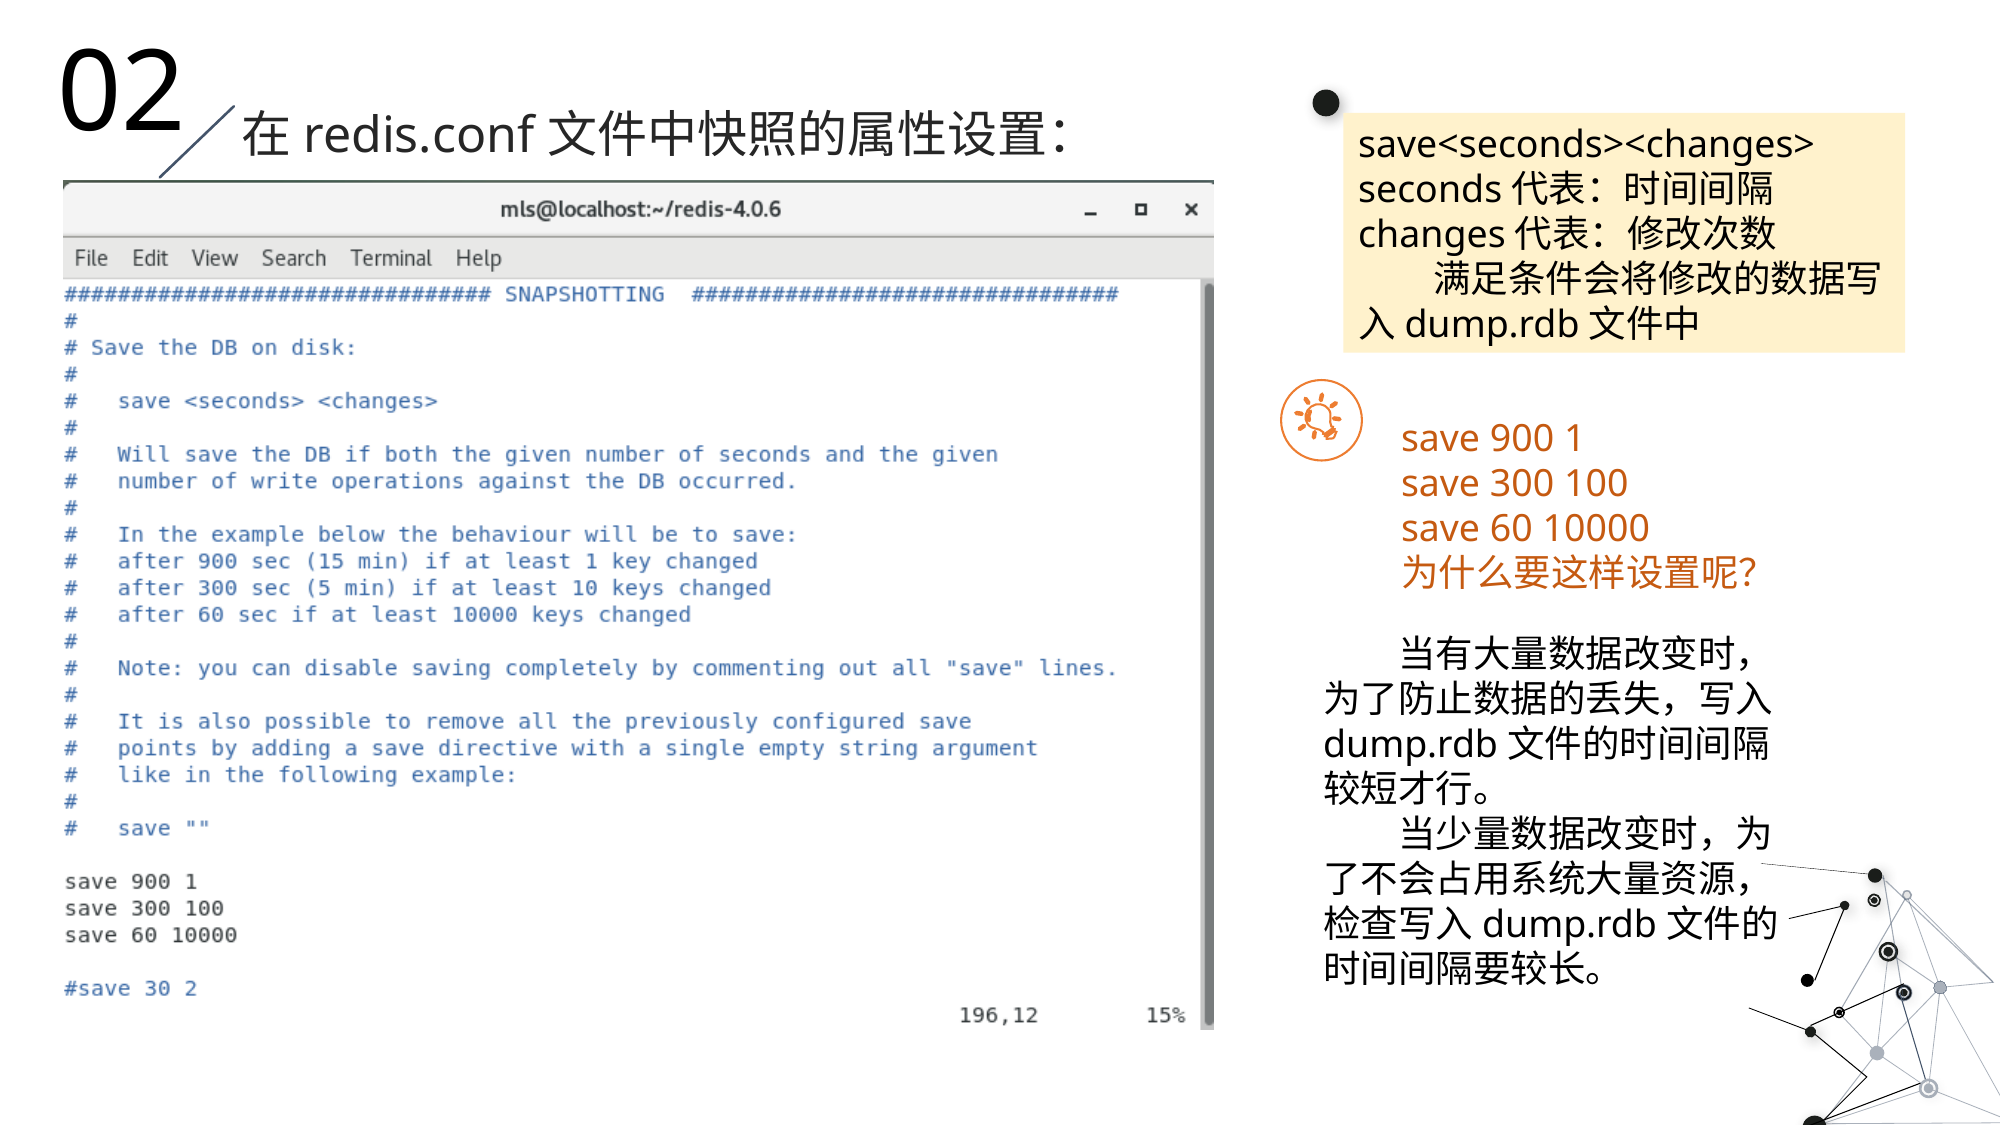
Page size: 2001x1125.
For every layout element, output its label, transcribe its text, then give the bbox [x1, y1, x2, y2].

text_box [1815, 1121, 1828, 1125]
text_box [1311, 88, 1341, 118]
text_box [1800, 973, 1814, 987]
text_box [1815, 999, 1901, 1035]
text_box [1902, 996, 1926, 1080]
text_box save<seconds><changes> seconds代表：时间间隔 changes代表：修改次数 满足条件会将修改的数据写入dump.rdb文件中 [1343, 112, 1906, 353]
text_box 02 [42, 10, 214, 161]
text_box [1922, 1082, 1935, 1095]
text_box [1810, 910, 1839, 975]
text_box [1839, 898, 1906, 1012]
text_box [1872, 882, 1908, 986]
text_box [1918, 1078, 1939, 1099]
picture [63, 180, 1214, 1030]
text_box [1801, 1114, 1824, 1125]
text_box [1906, 986, 1912, 996]
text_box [1867, 1076, 1921, 1084]
text_box [1869, 1045, 1885, 1061]
text_box [1933, 980, 1947, 994]
text_box 在redis.conf文件中快照的属性设置： [226, 95, 1112, 171]
text_box [1803, 1025, 1817, 1039]
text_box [159, 106, 234, 178]
text_box 当有大量数据改变时，为了防止数据的丢失，写入dump.rdb文件的时间间隔较短才行。 当少量数据改变时，为了不会占用系统大量资源，检查写入dump.rdb文件的时间间隔要较长。 [1308, 622, 1800, 998]
text_box save 900 1 save 300 100 save 60 10000 为什么要这样设置呢？ [1386, 406, 1757, 602]
text_box [1866, 867, 1884, 884]
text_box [1281, 379, 1362, 461]
